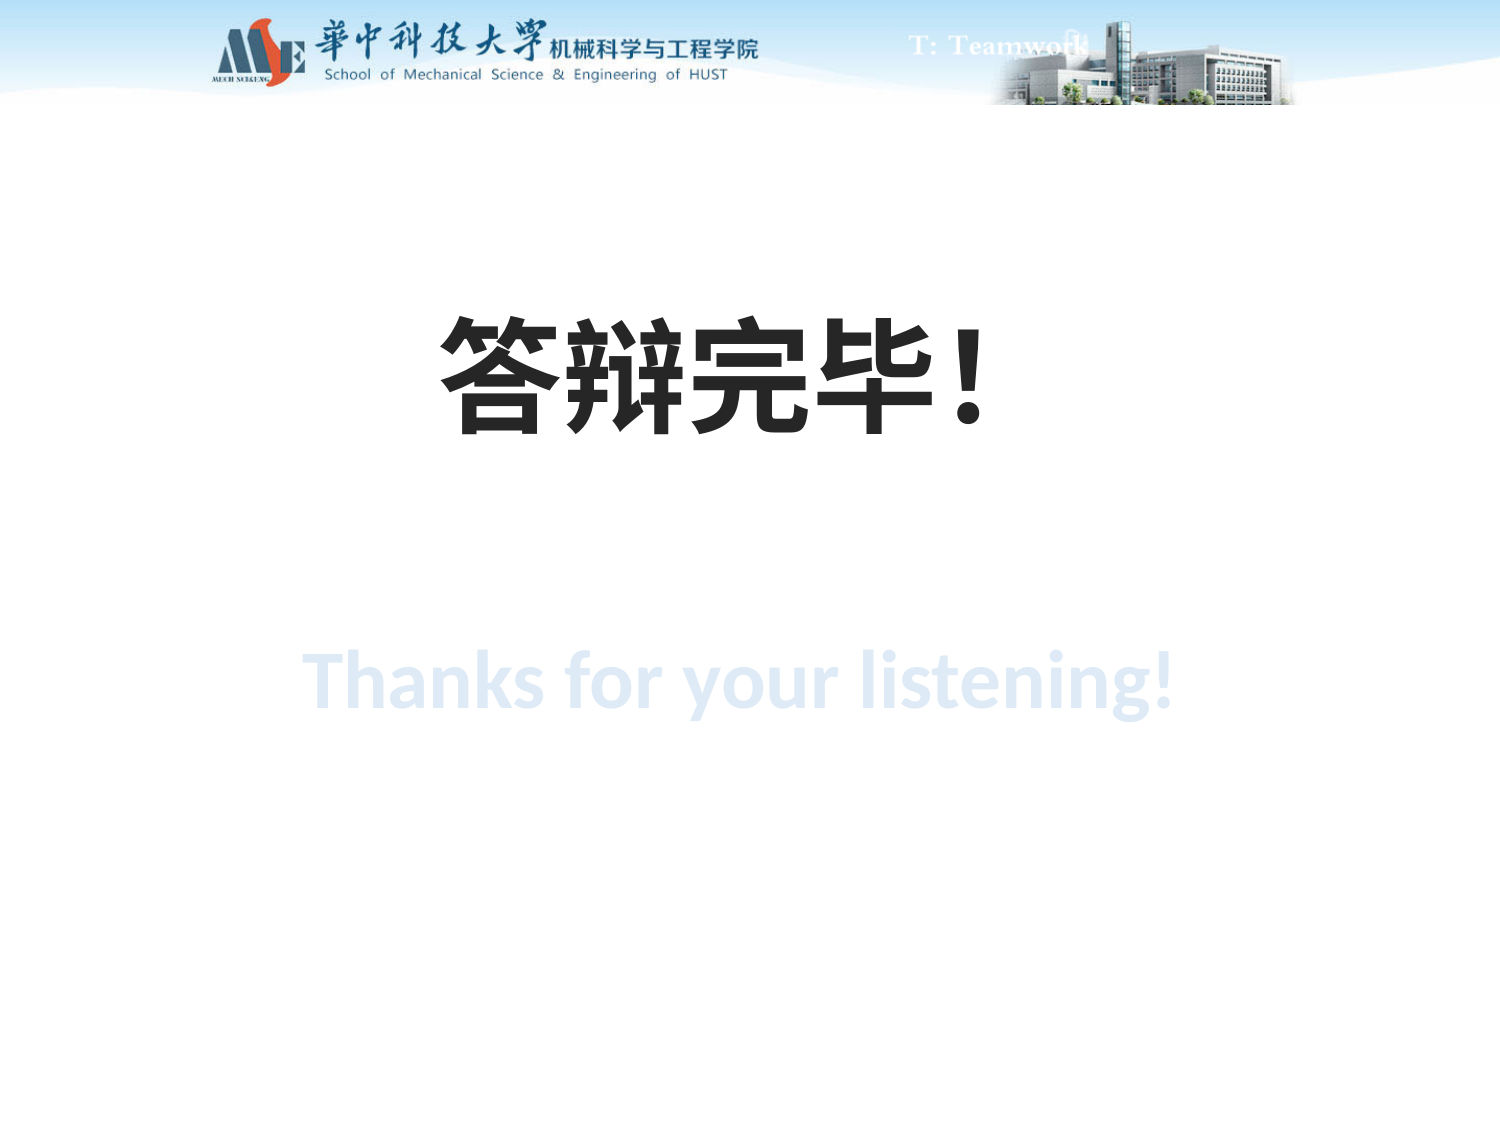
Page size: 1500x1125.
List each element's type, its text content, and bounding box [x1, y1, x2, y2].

picture [0, 0, 1500, 105]
text_box Thanks for your listening! [287, 617, 1194, 733]
text_box 答辩完毕！ [0, 290, 1500, 456]
